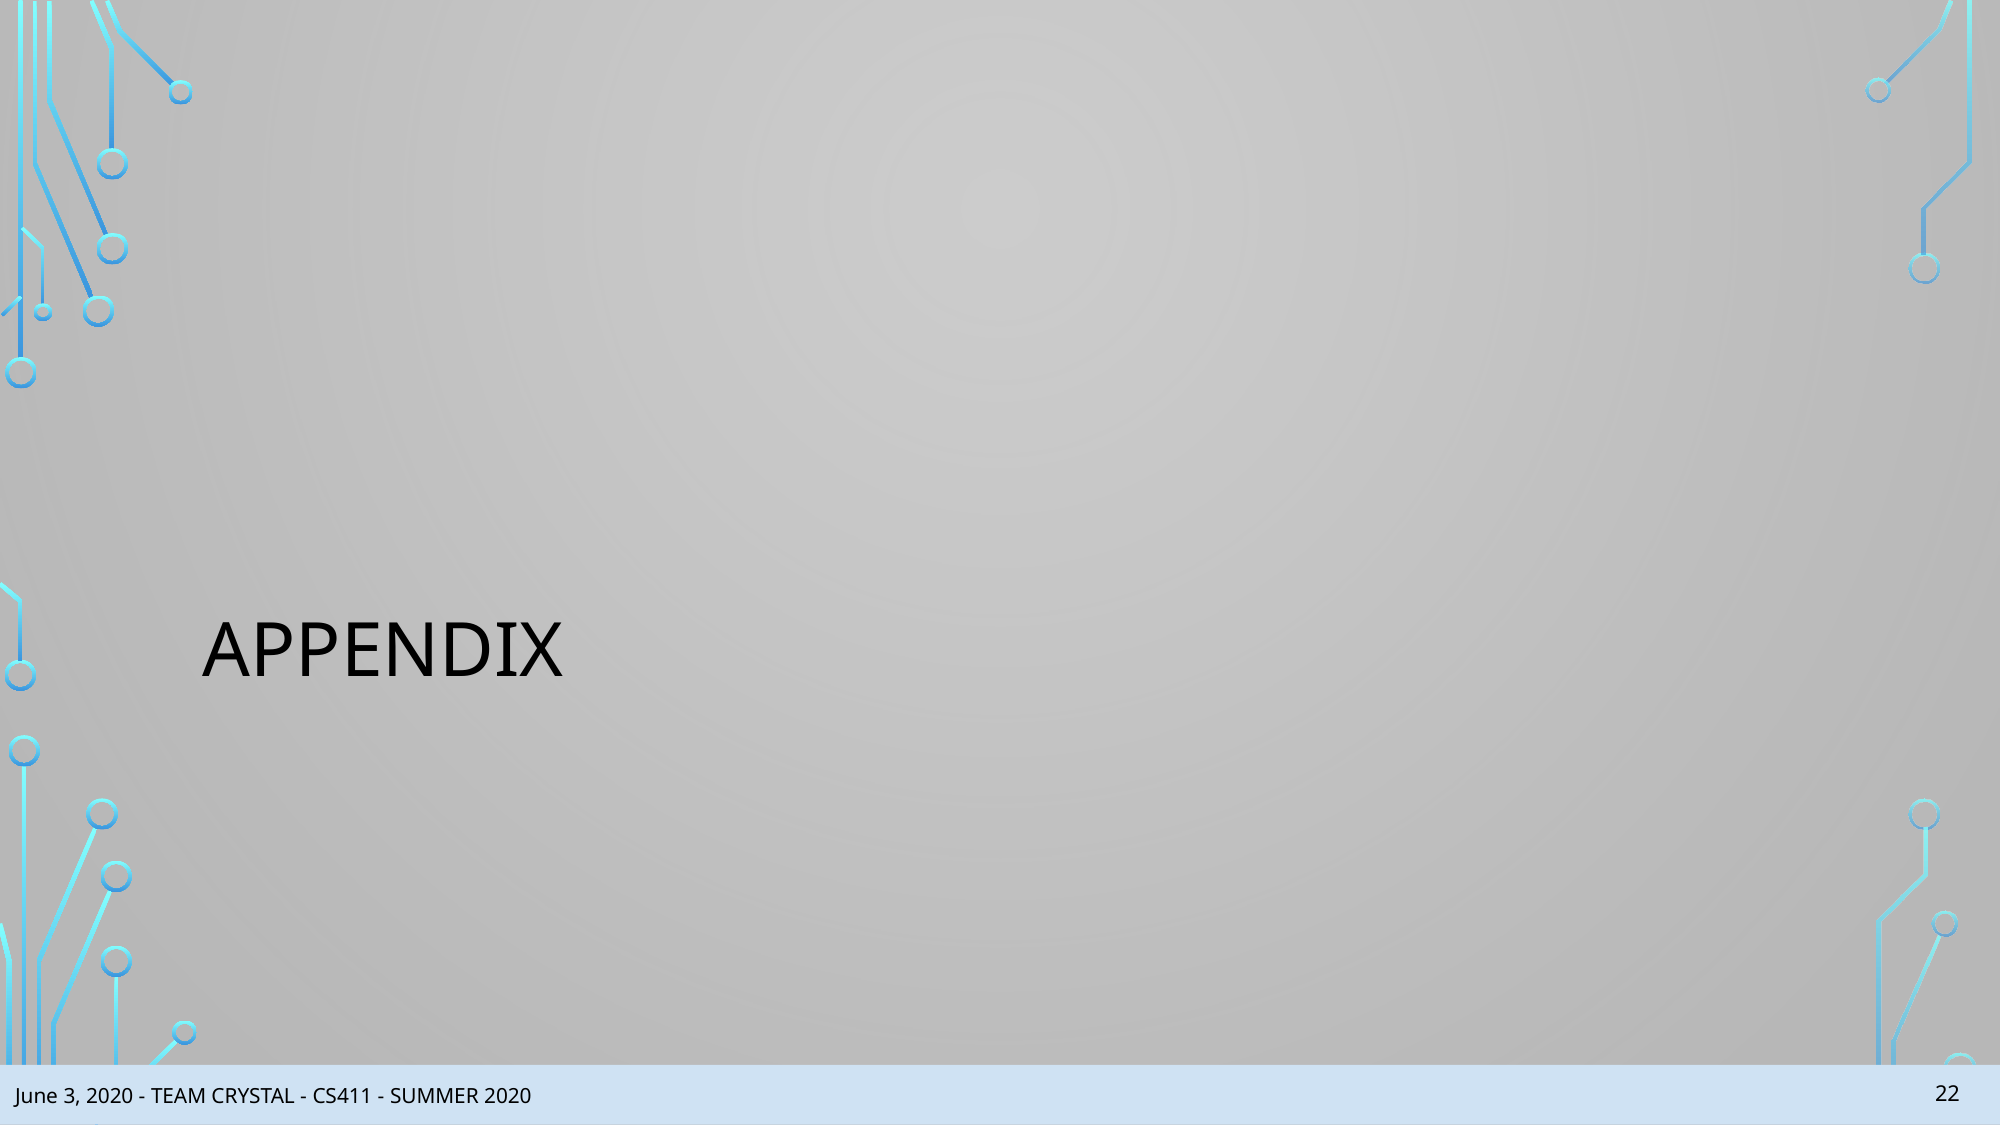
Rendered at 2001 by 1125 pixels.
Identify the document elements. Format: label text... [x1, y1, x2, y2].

slide_number ‹#› [1848, 1064, 1975, 1125]
text_box APPENDIX [187, 232, 1813, 701]
